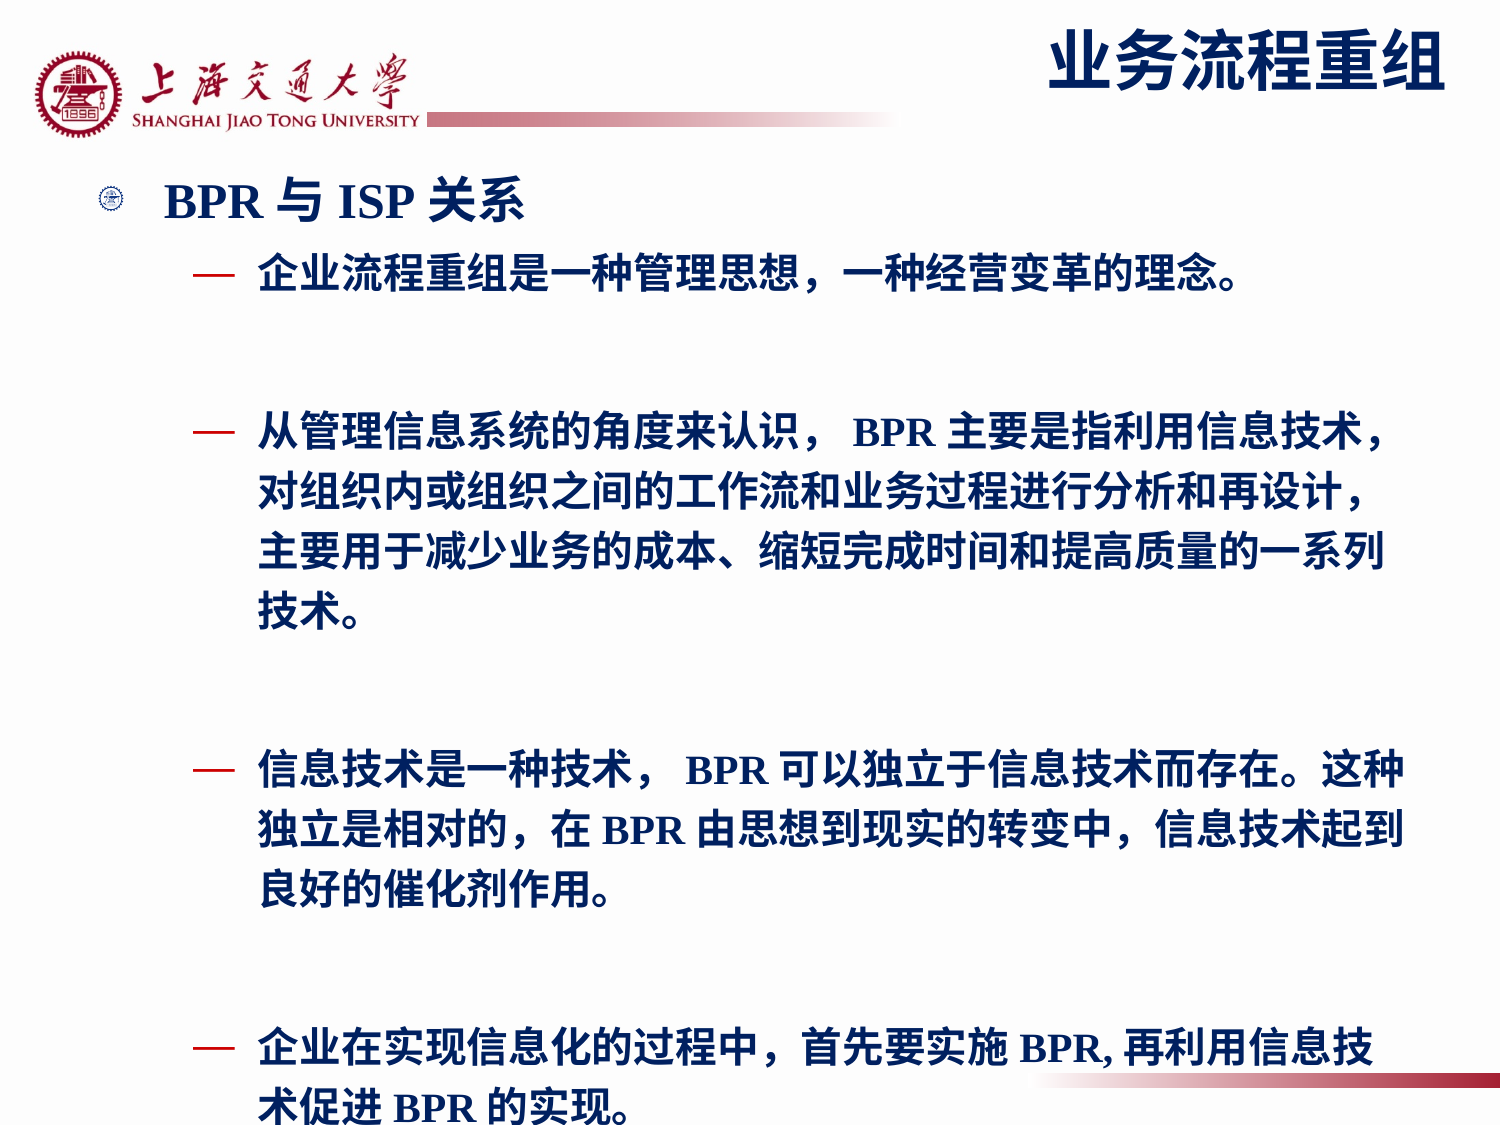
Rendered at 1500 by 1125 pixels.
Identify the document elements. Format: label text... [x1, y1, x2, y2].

list BPR与ISP关系 企业流程重组是一种管理思想，一种经营变革的理念。 从管理信息系统的角度来认识，BPR主要是指利用信息技术，对组织内或组织之间的工作流和业务过程进行分析和再设计，主要用于减少业务的成本、缩短完成时间和提高质量的一系列技术。 信息技术是一种技术，BPR可以独立于信息技术而存在。这种独立是相对的，在BPR由思想到现实的转变中，信息技术起到良好的催化剂作用。 企业在实现信息化的过程中，首先要实施BPR,再利用信息技术促进BPR的实现。 [74, 148, 1426, 1036]
title 业务流程重组 [0, 12, 1459, 126]
picture [0, 0, 1500, 1125]
